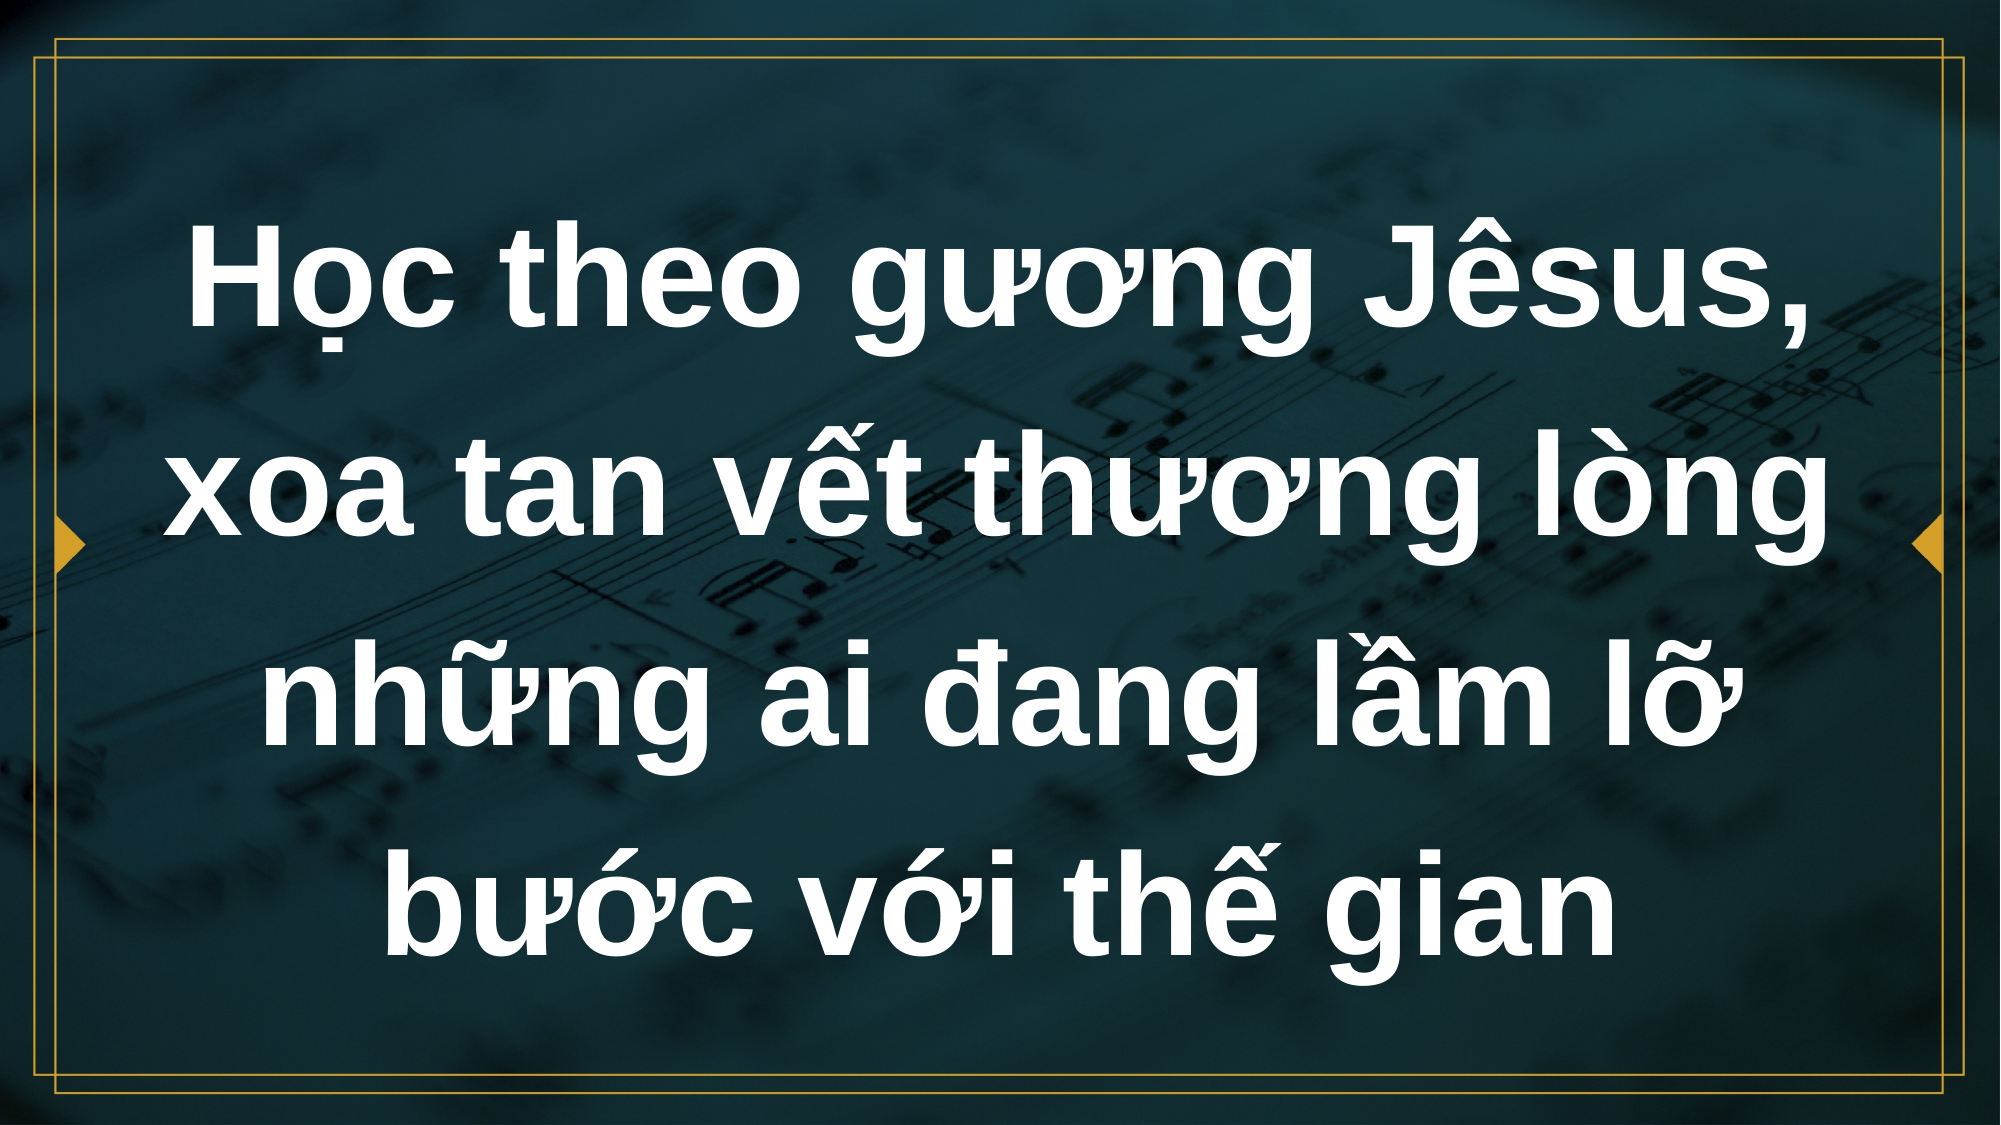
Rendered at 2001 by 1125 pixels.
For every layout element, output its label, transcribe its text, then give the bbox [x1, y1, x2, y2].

title Học theo gương Jêsus, xoa tan vết thương lòng những ai đang lầm lỡ bước với thế gian [55, 53, 1945, 1077]
picture [0, 0, 2000, 1125]
